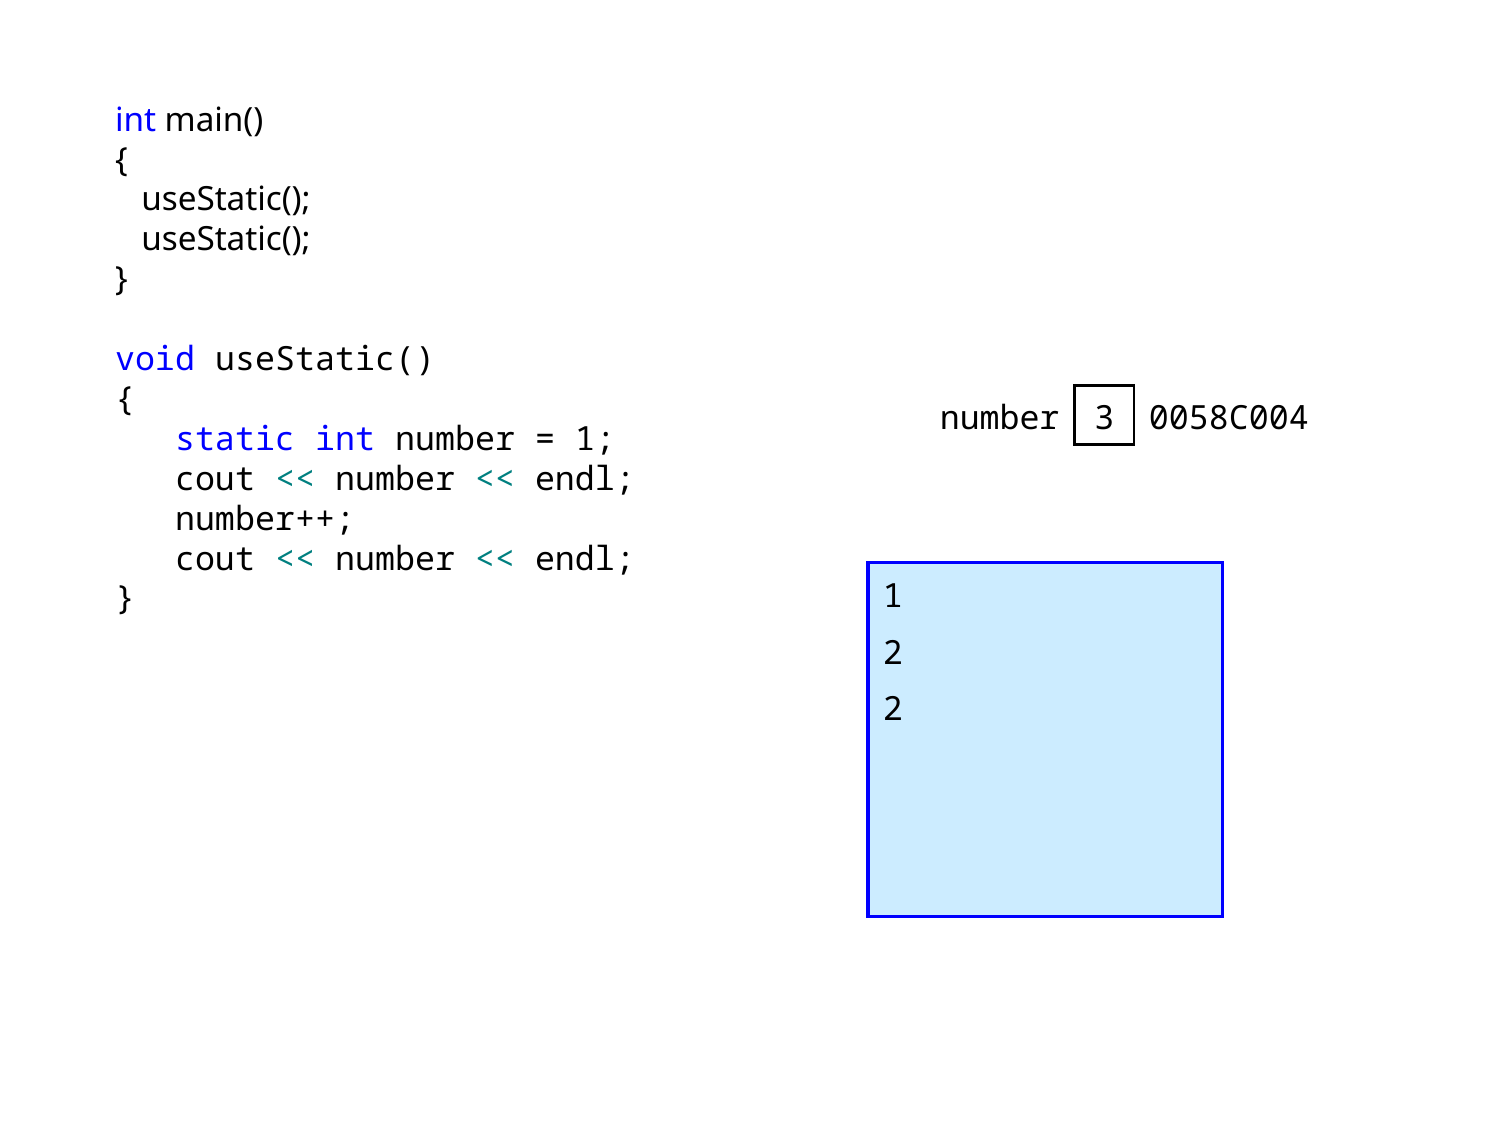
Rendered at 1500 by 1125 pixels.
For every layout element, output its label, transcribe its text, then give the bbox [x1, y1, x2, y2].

table_header 3 [1076, 387, 1133, 443]
table_header 0058C004 [1135, 385, 1341, 444]
text_box 1 2 2 [868, 562, 1223, 917]
table_header number [898, 385, 1073, 444]
list int main() { useStatic(); useStatic(); } void useStatic() { static int number = 1; cout << number << endl; number++; cout << number << endl; } [100, 89, 662, 622]
